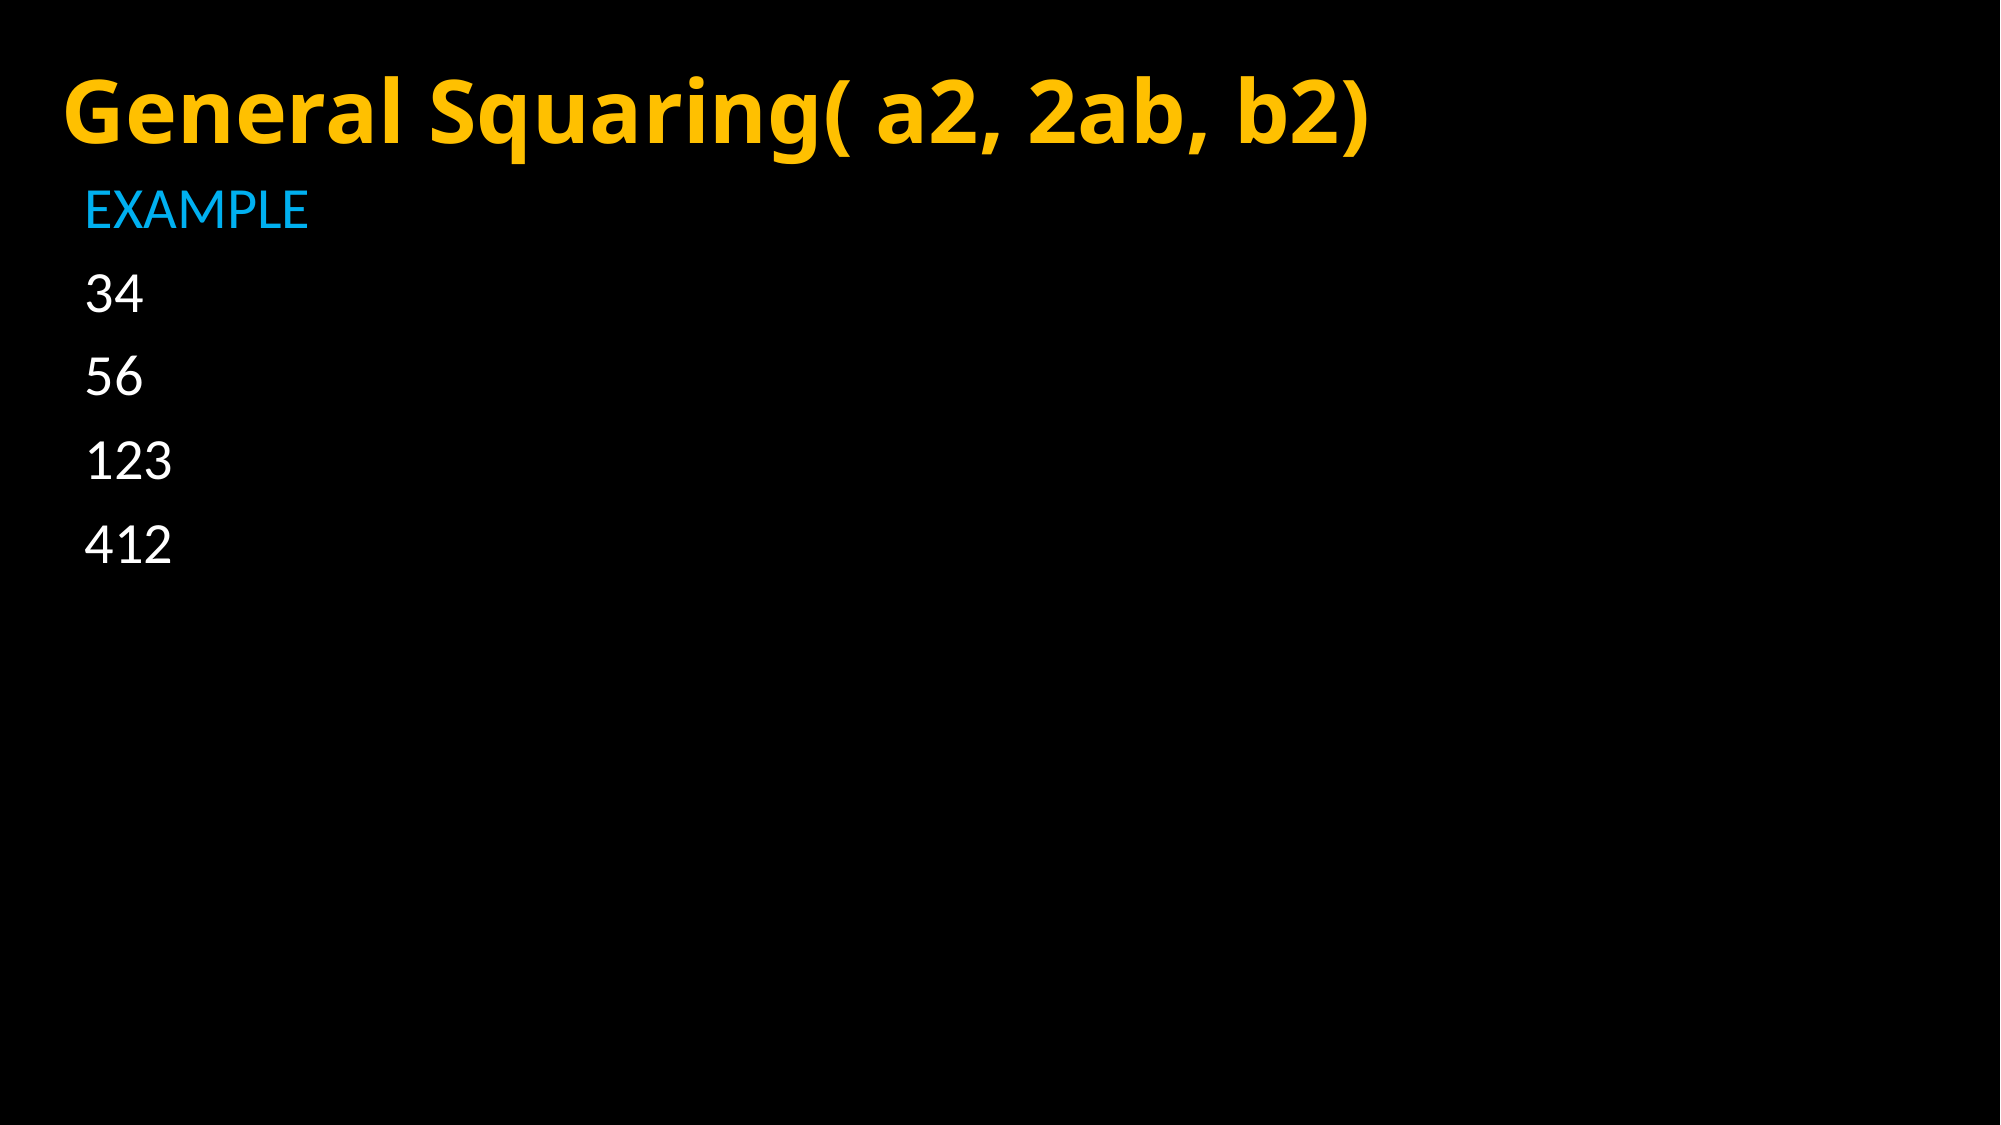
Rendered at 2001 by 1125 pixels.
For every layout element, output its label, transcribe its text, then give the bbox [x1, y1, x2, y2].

title General Squaring( a2, 2ab, b2) [46, 59, 1863, 171]
list EXAMPLE 34 56 123 412 [69, 170, 1863, 1014]
